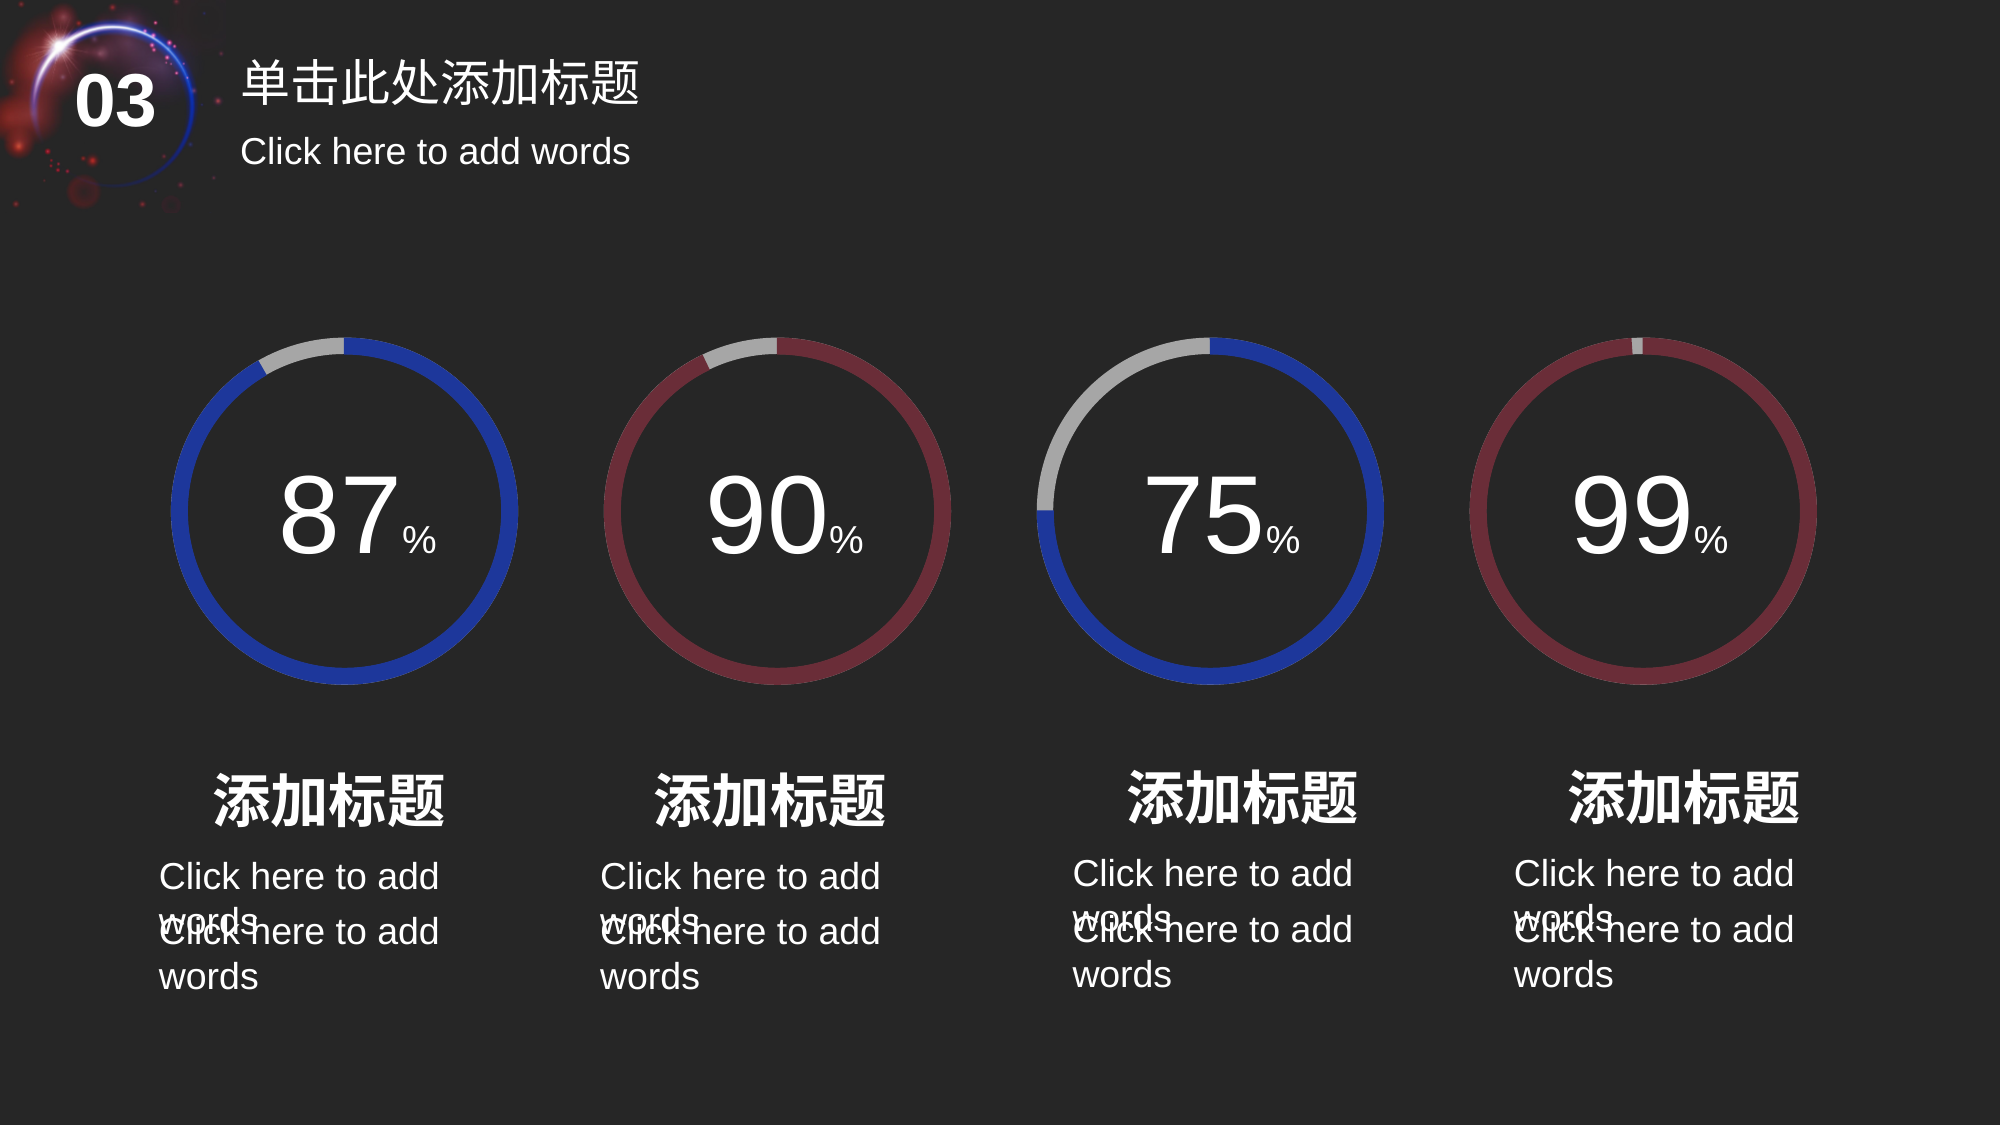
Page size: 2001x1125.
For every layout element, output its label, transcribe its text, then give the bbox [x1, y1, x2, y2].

text_box Click here to add words [585, 899, 998, 1005]
text_box [1036, 337, 1385, 686]
text_box 添加标题 [1552, 753, 1996, 839]
text_box 75% [1111, 432, 1331, 586]
text_box Click here to add words [144, 844, 556, 899]
text_box Click here to add words [144, 899, 556, 1005]
text_box Click here to add words [1057, 897, 1470, 1002]
text_box 添加标题 [638, 756, 1082, 842]
text_box Click here to add words [1499, 841, 1911, 897]
text_box Click here to add words [226, 119, 821, 180]
text_box 87% [246, 432, 470, 586]
text_box 添加标题 [1111, 753, 1552, 839]
text_box [1632, 337, 1642, 355]
text_box [1036, 337, 1209, 509]
text_box Click here to add words [1057, 841, 1470, 897]
text_box [1469, 337, 1818, 686]
text_box Click here to add words [585, 844, 998, 899]
picture [0, 0, 226, 213]
text_box 单击此处添加标题 [226, 43, 725, 119]
text_box [703, 337, 776, 370]
text_box [603, 337, 952, 686]
text_box [259, 337, 343, 375]
text_box 90% [679, 432, 891, 586]
text_box 添加标题 [197, 756, 638, 842]
text_box [170, 337, 519, 686]
text_box 99% [1544, 432, 1754, 586]
text_box Click here to add words [1499, 897, 1911, 1002]
